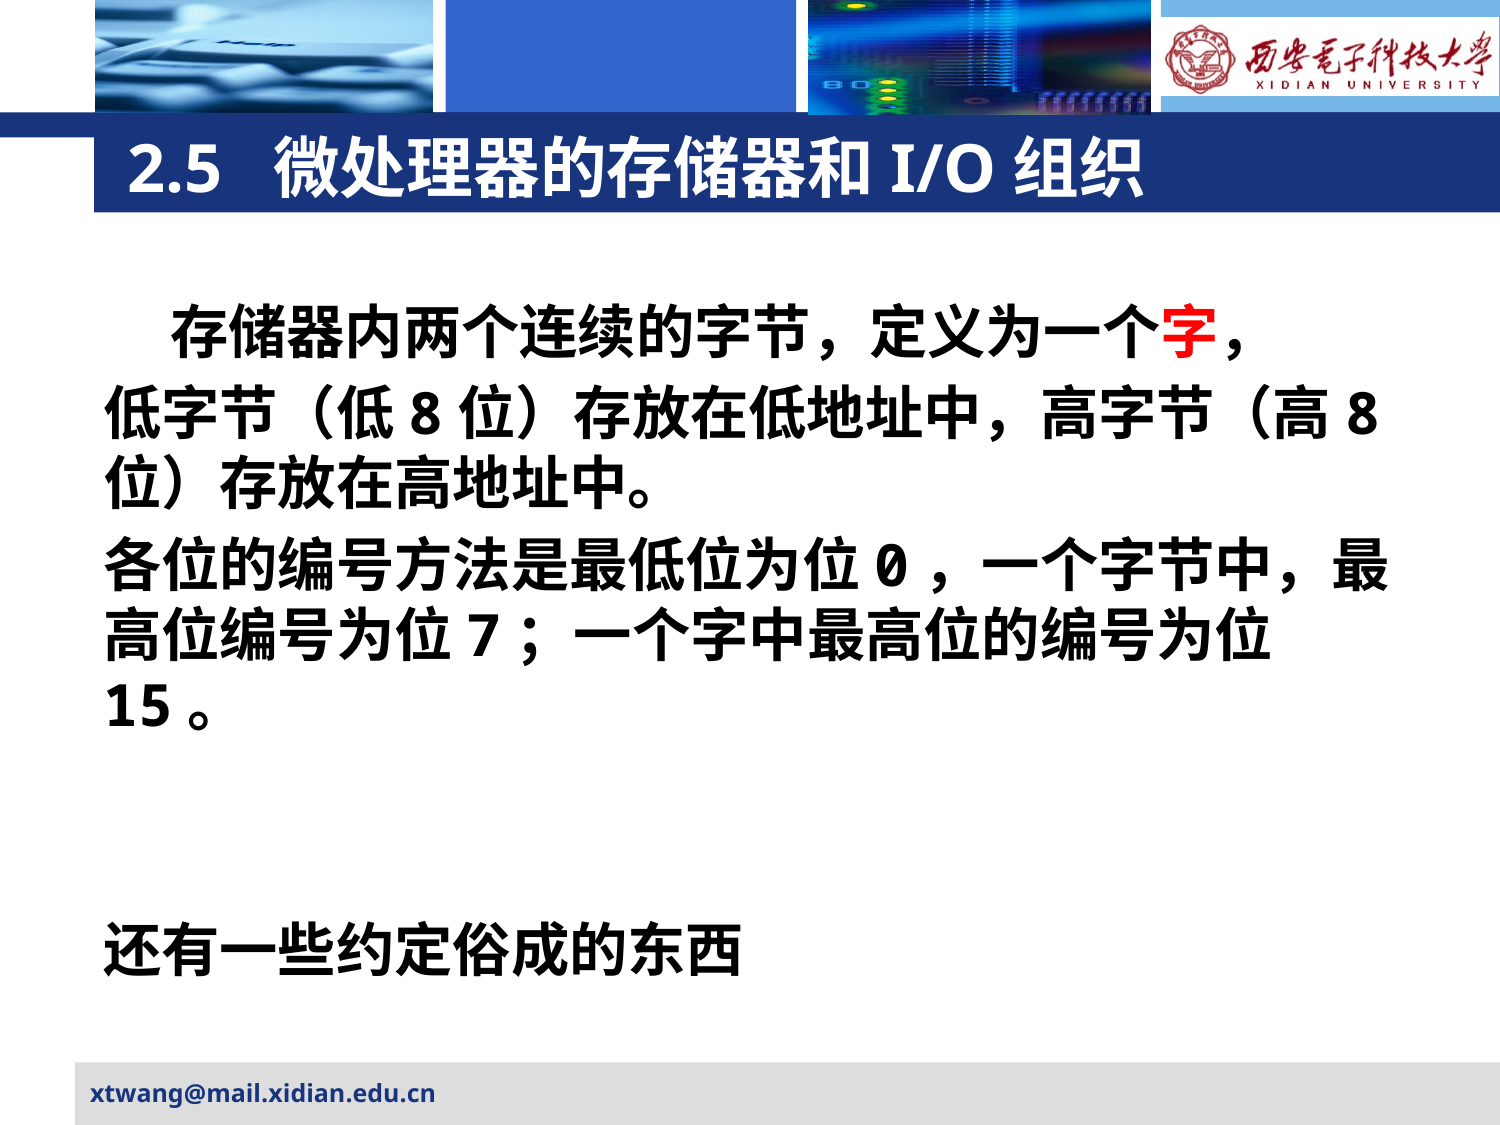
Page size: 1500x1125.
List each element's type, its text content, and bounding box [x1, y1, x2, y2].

picture [1158, 17, 1499, 96]
title 2.5 微处理器的存储器和I/O组织 [112, 120, 1450, 213]
picture [95, 0, 433, 113]
picture [808, 0, 1151, 115]
slide_number xtwang@mail.xidian.edu.cn [75, 1069, 514, 1123]
text_box 存储器内两个连续的字节，定义为一个字， 低字节（低8位）存放在低地址中，高字节（高8位）存放在高地址中。 各位的编号方法是最低位为位0，一个字节中，最高位编号为位7；一个字中最高位的编号为位15。 还有一些约定俗成的东西 [88, 287, 1414, 991]
